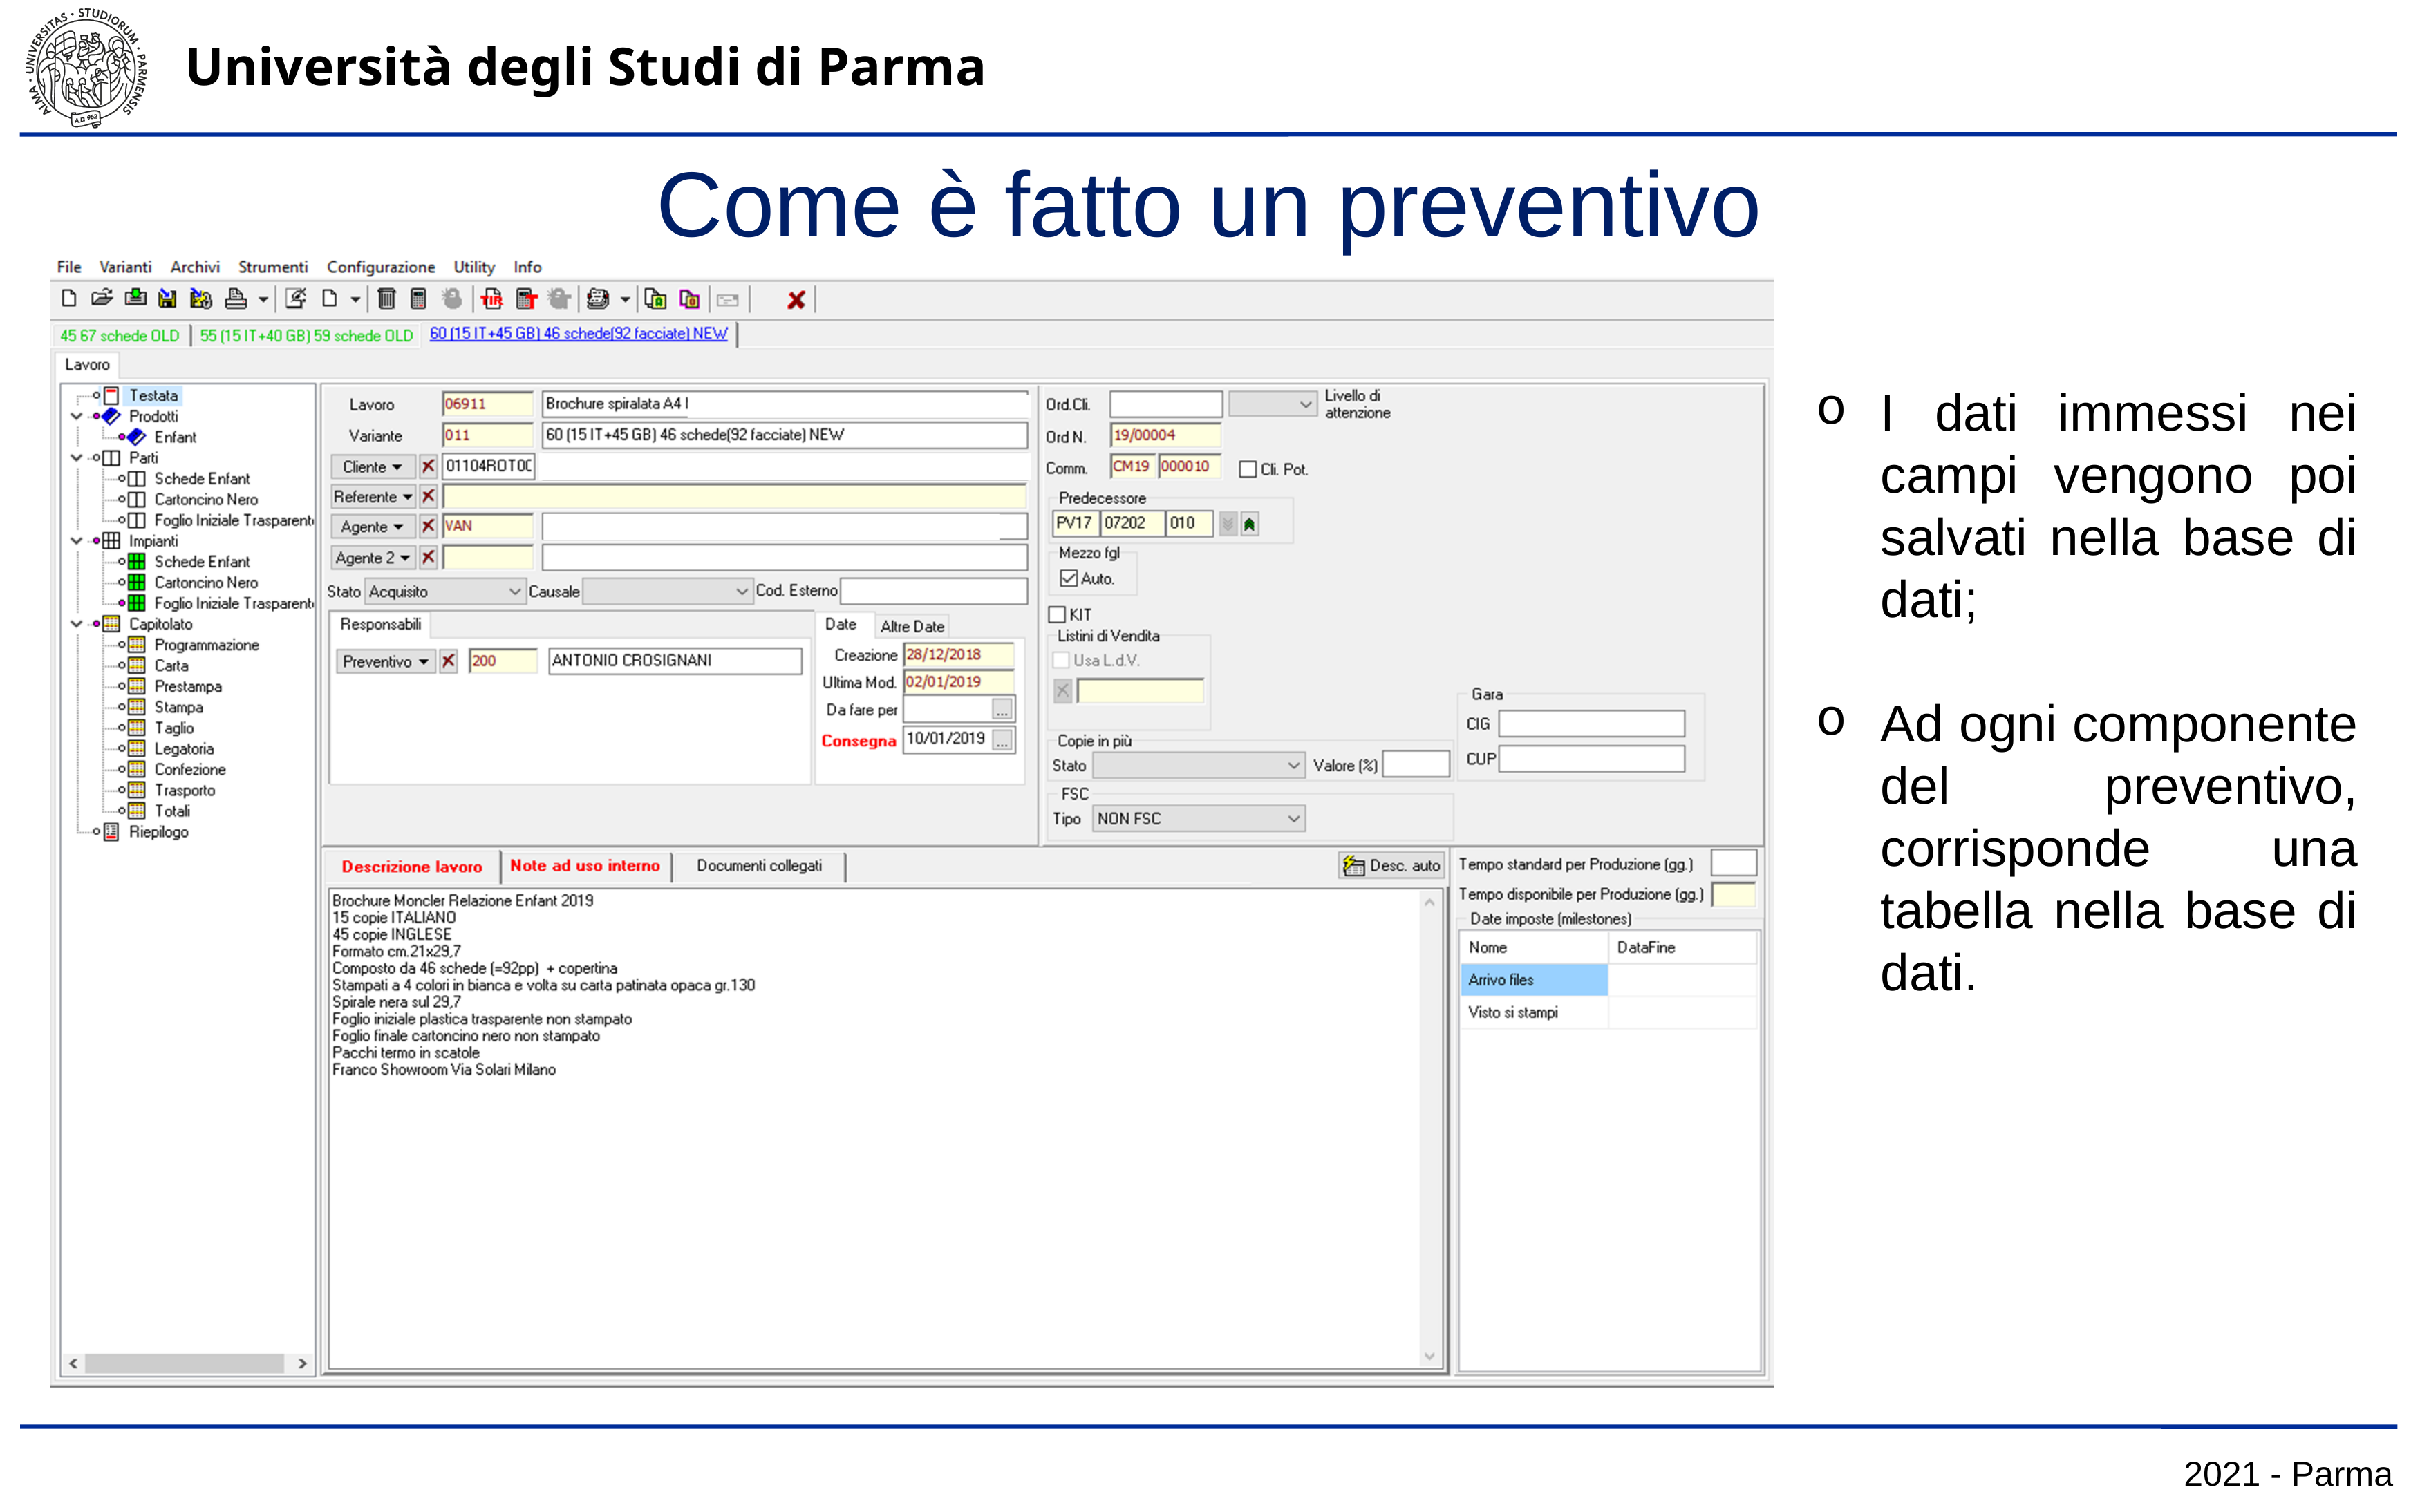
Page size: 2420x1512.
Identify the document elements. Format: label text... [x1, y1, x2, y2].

text_box Come è fatto un preventivo [20, 144, 2398, 256]
text_box I dati immessi nei campi vengono poi salvati nella base di dati; Ad ogni componente del preventivo, corrisponde una tabella nella base di dati. [1805, 374, 2369, 1006]
picture [25, 8, 148, 131]
picture [50, 256, 1774, 1389]
